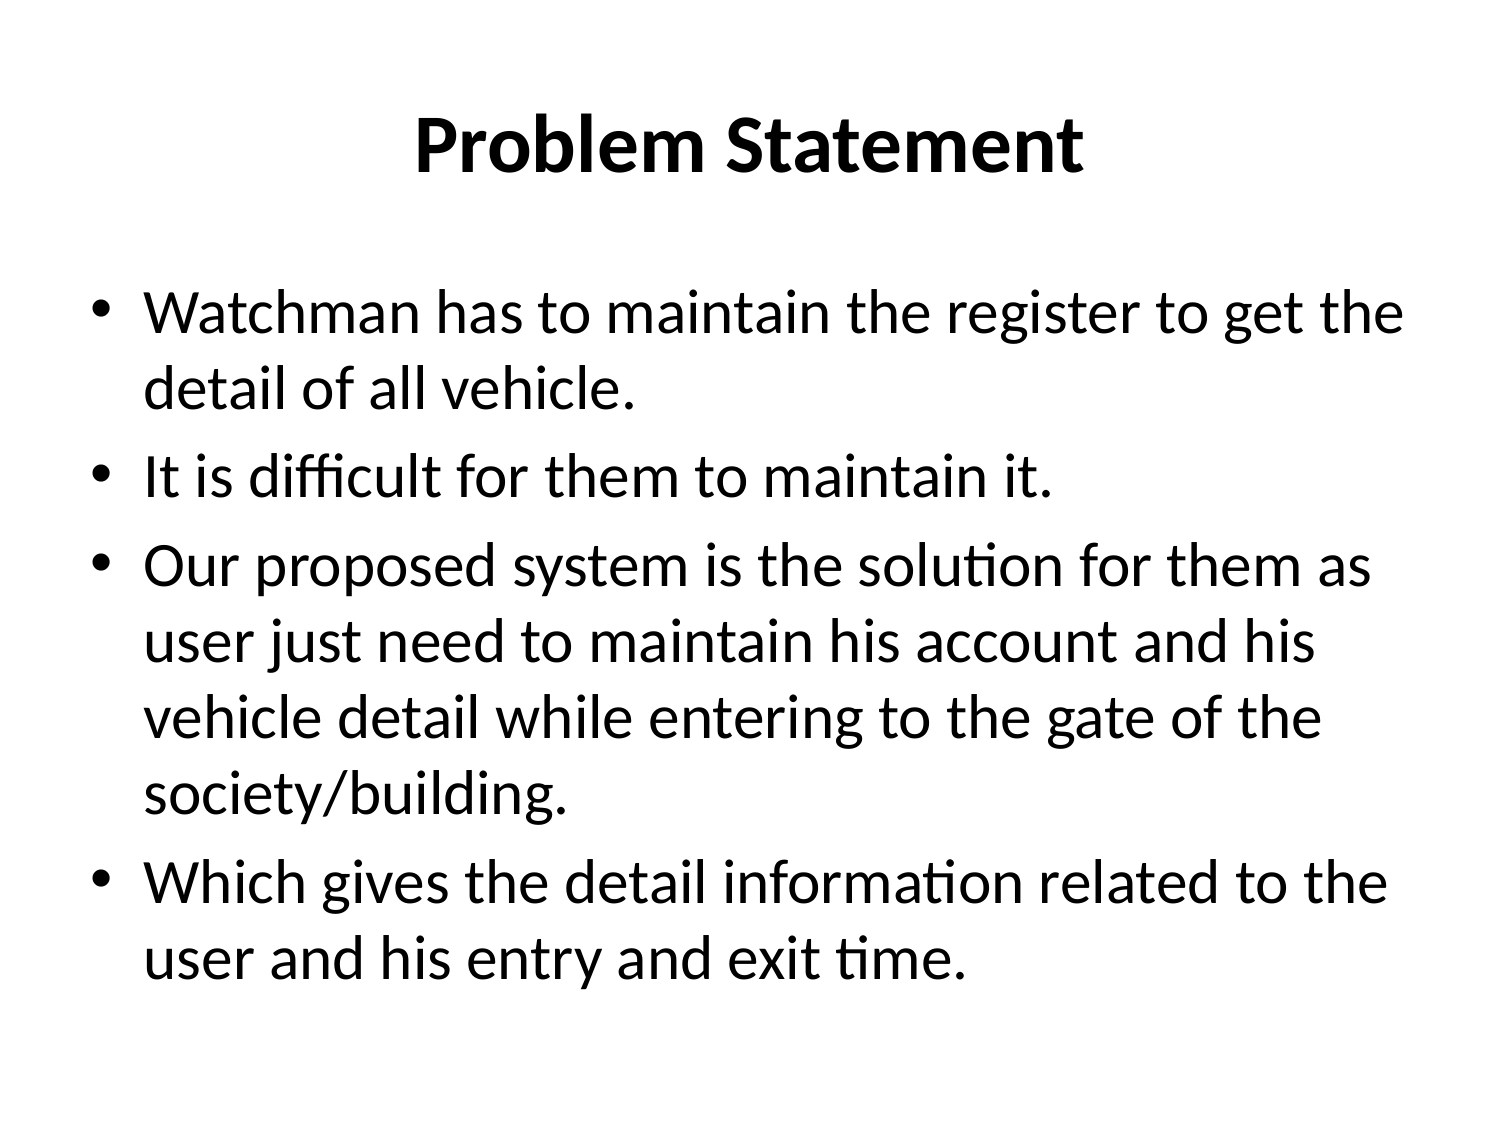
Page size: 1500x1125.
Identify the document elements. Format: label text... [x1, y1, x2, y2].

list Watchman has to maintain the register to get the detail of all vehicle. It is difficult for them to maintain it. Our proposed system is the solution for them as user just need to maintain his account and his vehicle detail while entering to the gate of the society/building. Which gives the detail information related to the user and his entry and exit time. [75, 262, 1425, 1005]
title Problem Statement [75, 45, 1425, 233]
